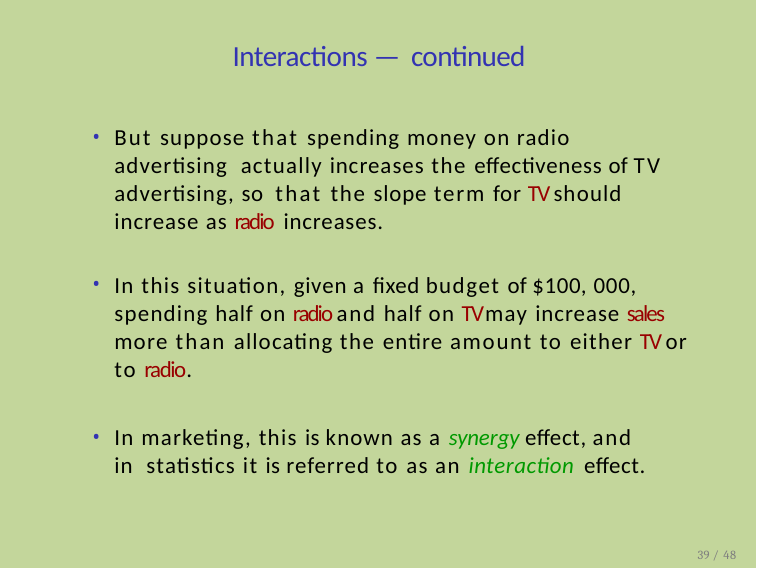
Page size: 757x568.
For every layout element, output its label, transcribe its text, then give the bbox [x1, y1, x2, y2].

text_box But suppose that spending money on radio advertising actually increases the effectiveness of TV advertising, so that the slope term for TV should increase as radio increases. In this situation, given a fixed budget of $100, 000, spending half on radio and half on TV may increase sales more than allocating the entire amount to either TV or to radio. In marketing, this is known as a synergy effect, and in statistics it is referred to as an interaction effect. [90, 121, 703, 479]
title Interactions — continued [214, 34, 542, 121]
slide_number 39 / 48 [691, 548, 743, 568]
